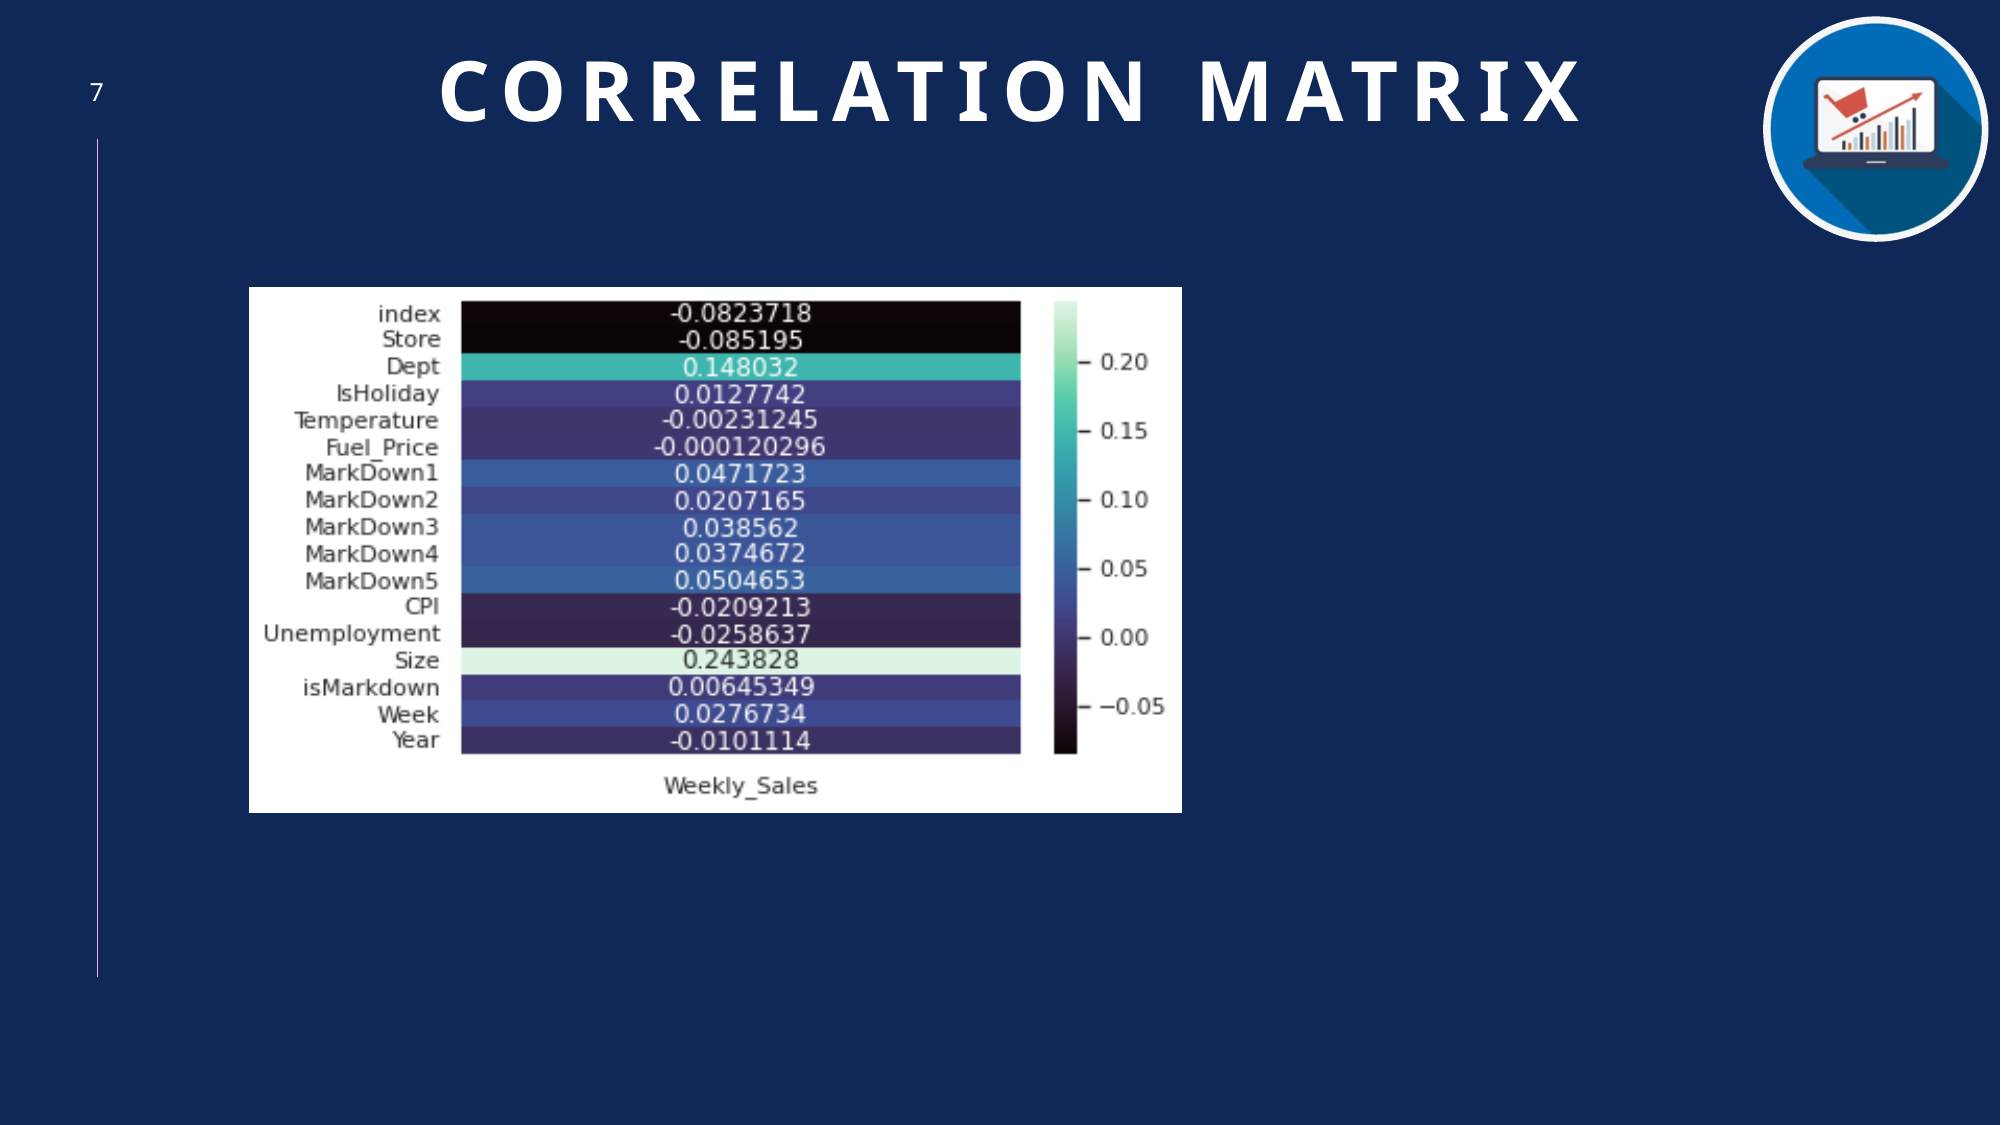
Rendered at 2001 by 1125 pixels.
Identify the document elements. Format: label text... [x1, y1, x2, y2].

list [249, 287, 1182, 813]
picture [1763, 16, 1989, 242]
title Correlation Matrix [116, 30, 1763, 147]
slide_number 7 [53, 67, 140, 119]
